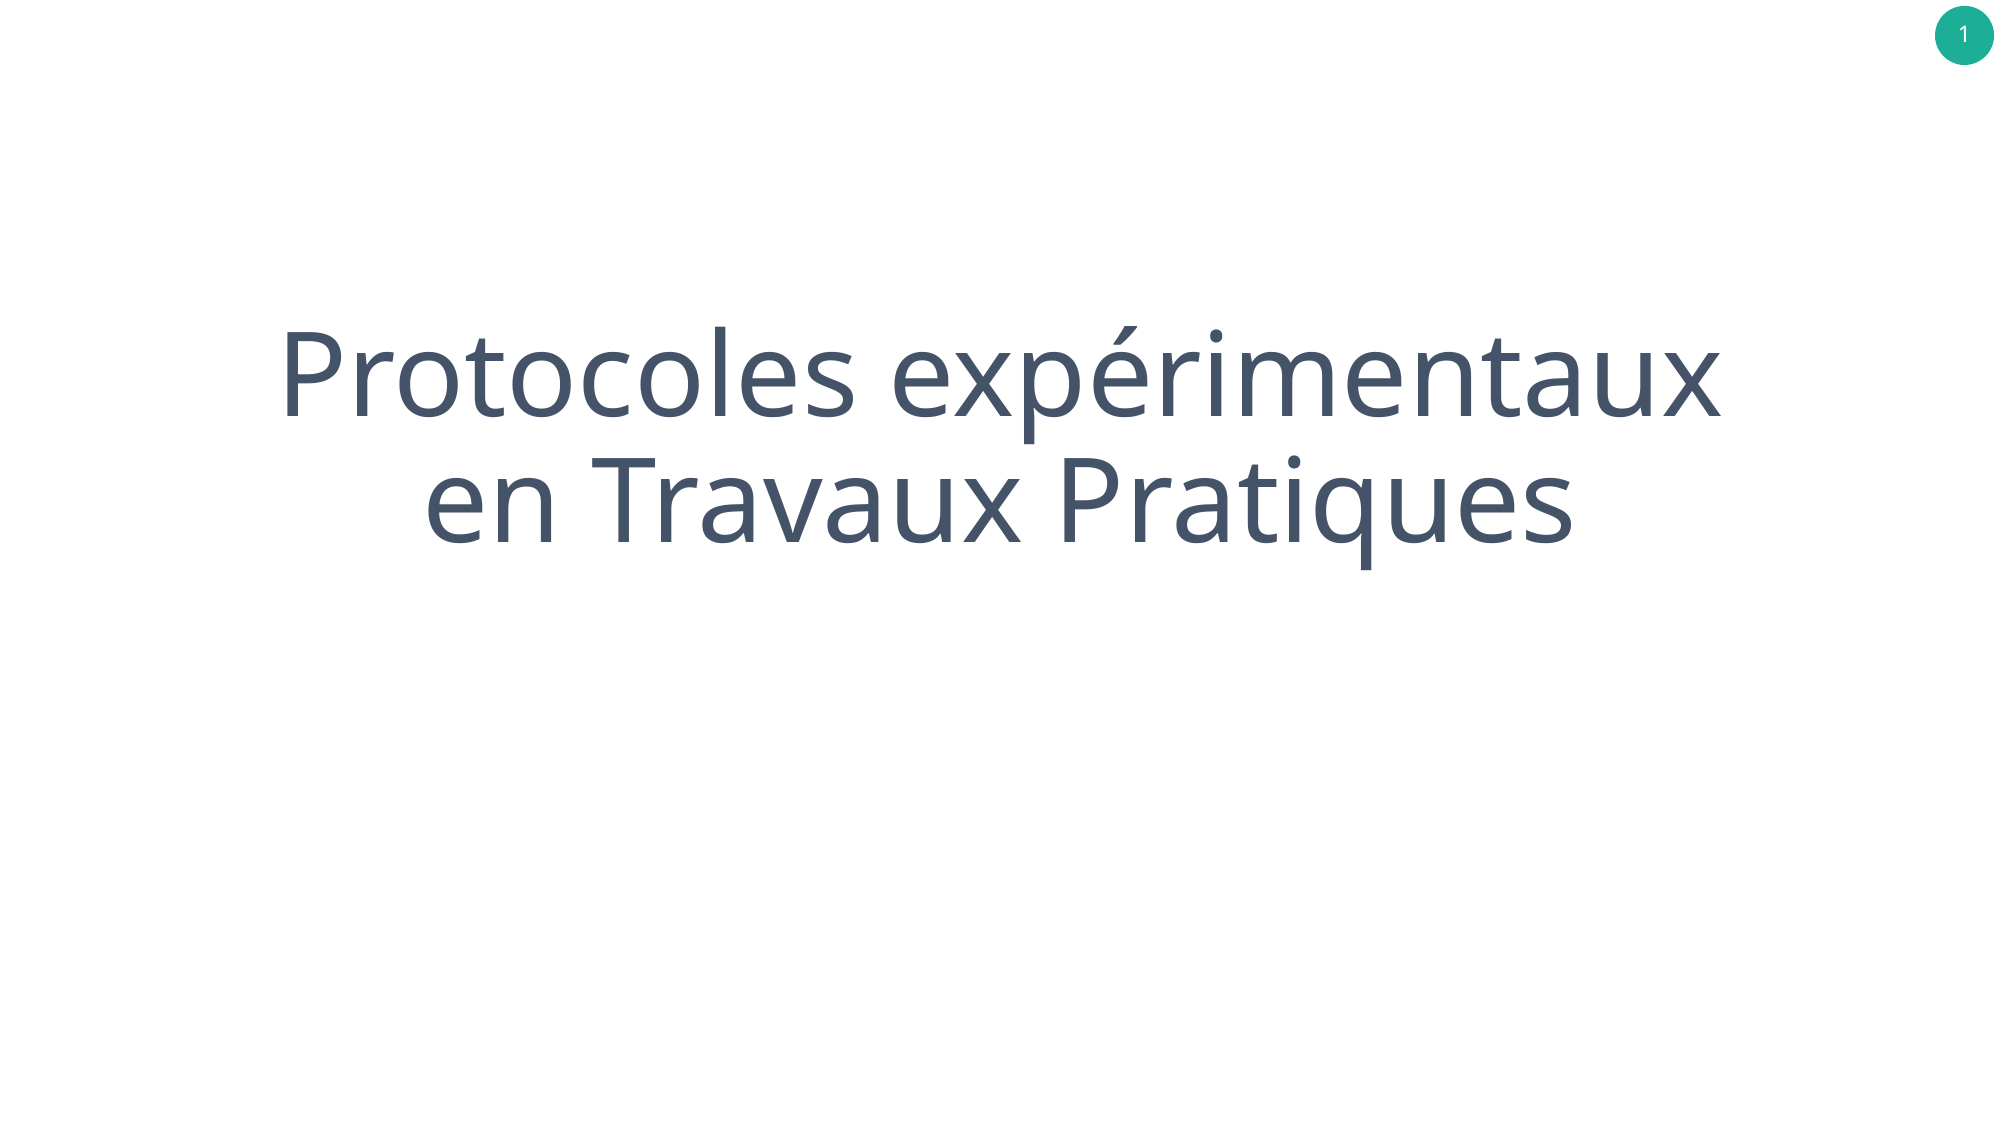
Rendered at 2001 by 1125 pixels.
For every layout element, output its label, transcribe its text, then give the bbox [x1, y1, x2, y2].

title Protocoles expérimentaux en Travaux Pratiques [249, 184, 1750, 576]
